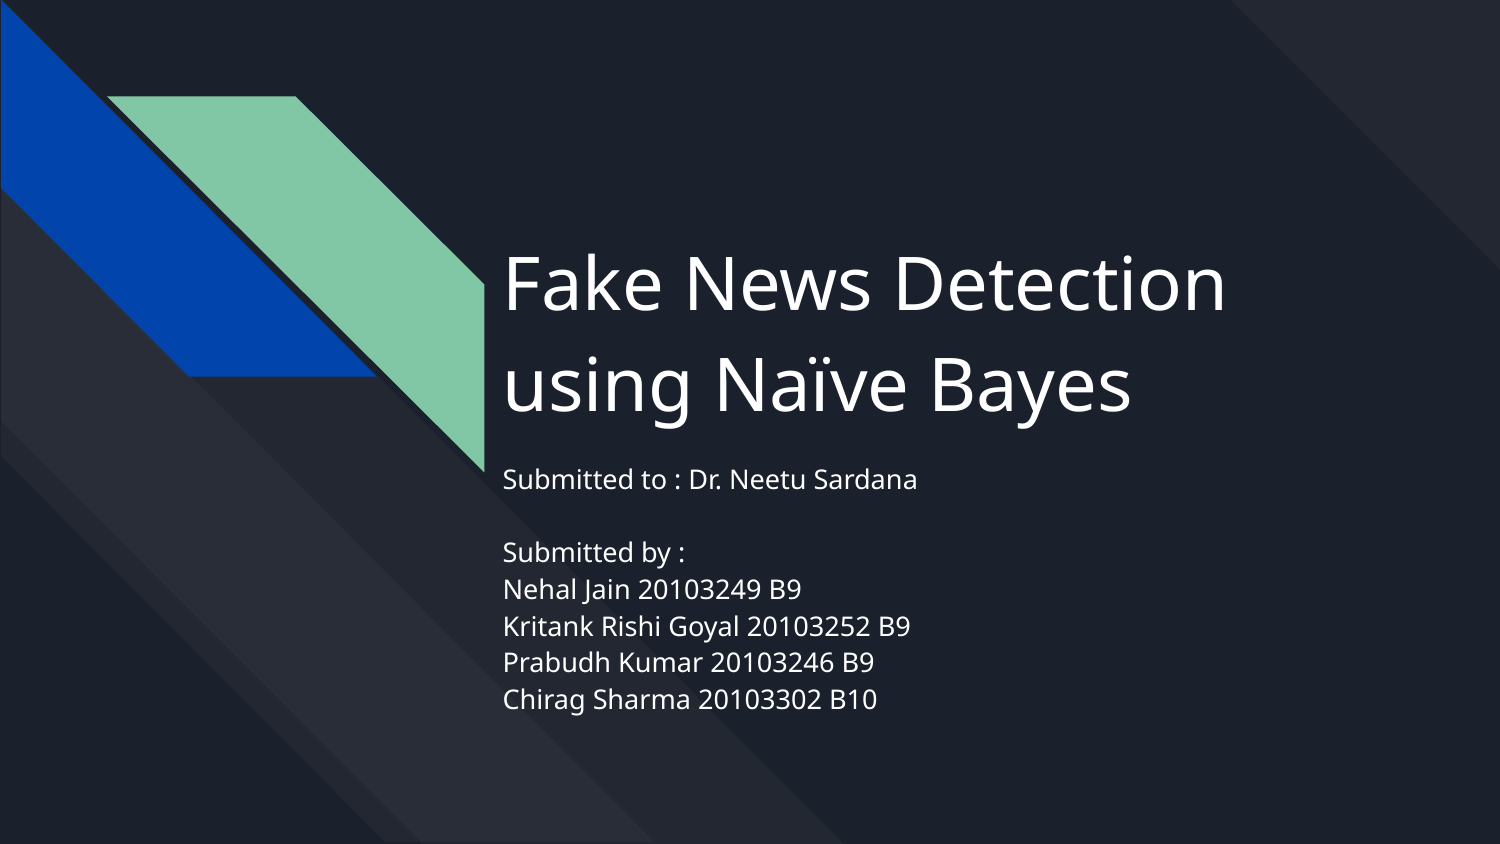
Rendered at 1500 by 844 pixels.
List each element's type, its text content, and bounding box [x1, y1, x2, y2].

title Fake News Detection using Naïve Bayes [487, 216, 1381, 445]
subtitle Submitted to : Dr. Neetu Sardana Submitted by : Nehal Jain 20103249 B9 Kritank Rishi Goyal 20103252 B9 Prabudh Kumar 20103246 B9 Chirag Sharma 20103302 B10 [487, 445, 1381, 769]
